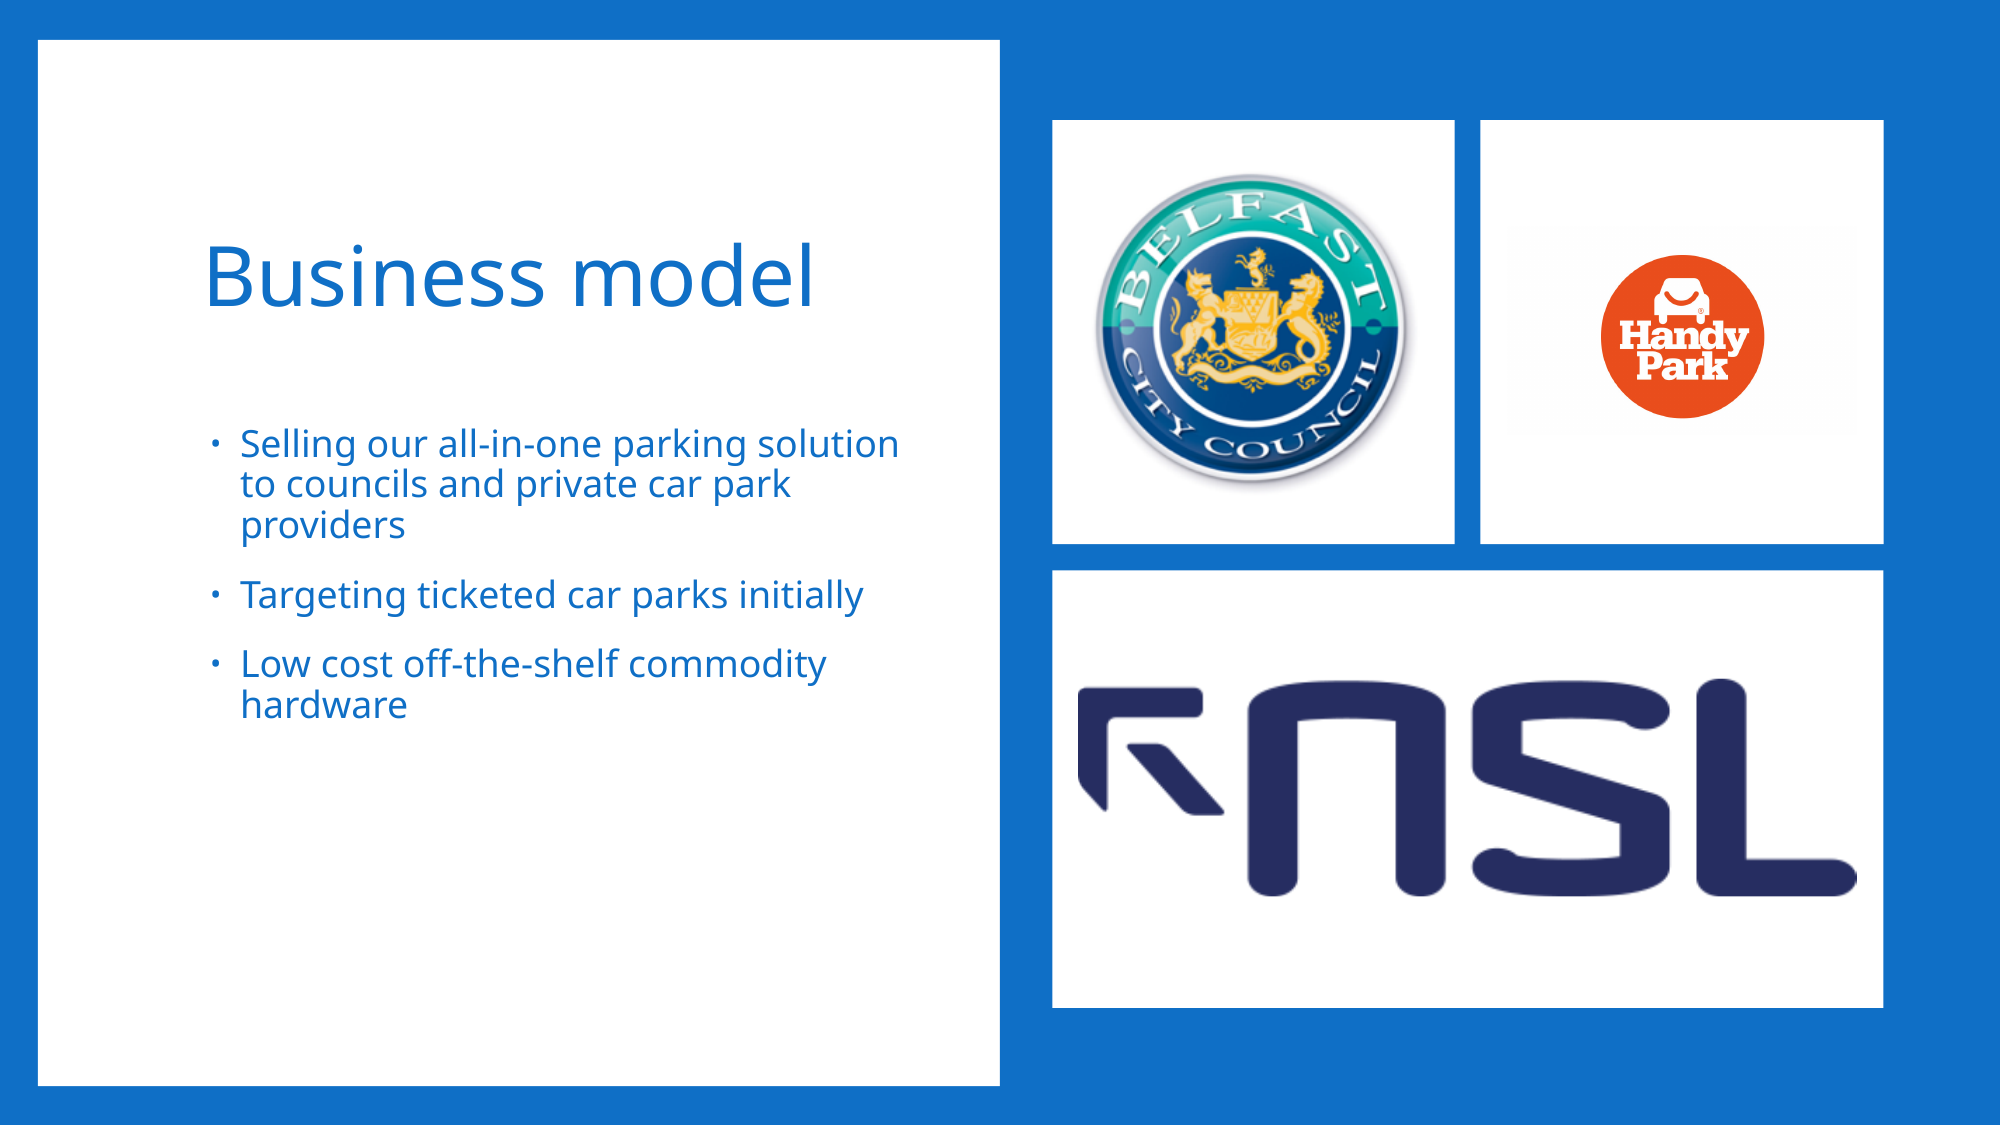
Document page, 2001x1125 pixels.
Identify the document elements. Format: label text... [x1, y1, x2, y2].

text_box [1051, 119, 1456, 546]
text_box [998, 25, 1964, 1089]
text_box [1051, 569, 1885, 1009]
text_box [1479, 119, 1885, 546]
picture [1078, 677, 1857, 902]
list Selling our all-in-one parking solution to councils and private car park providers Targeting ticketed car parks initially Low cost off-the-shelf commodity hardware [187, 417, 921, 1000]
picture [1506, 226, 1857, 435]
picture [1078, 155, 1429, 505]
title Business model [187, 146, 921, 413]
